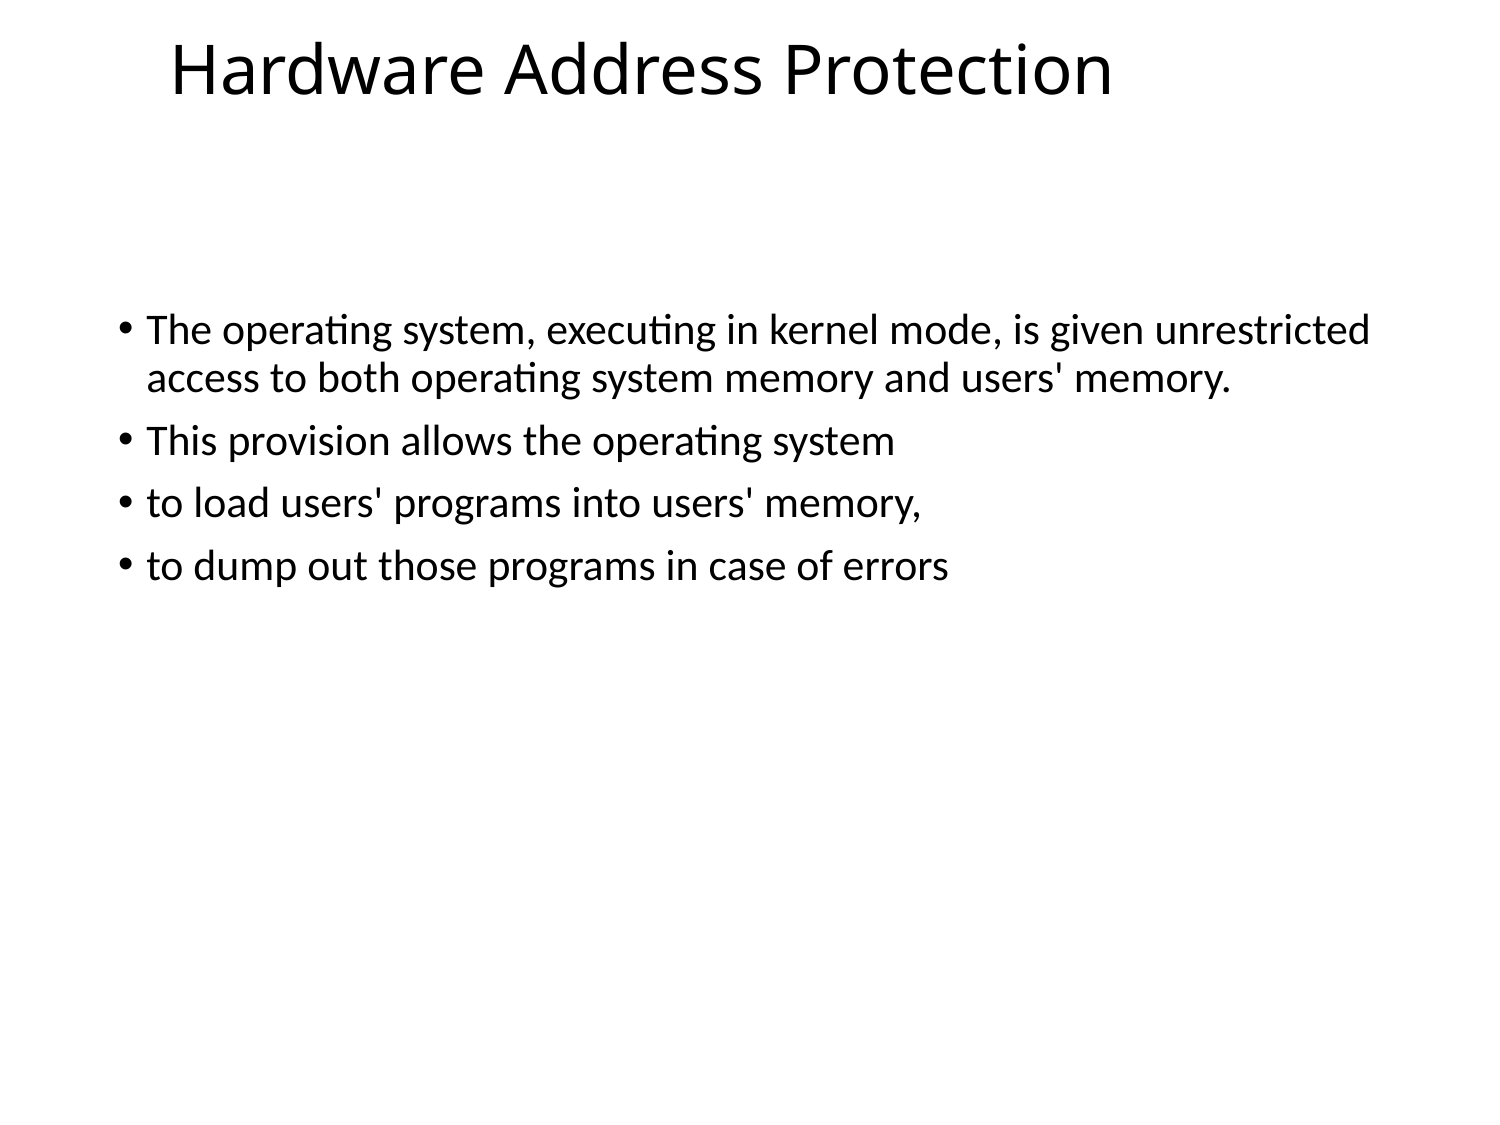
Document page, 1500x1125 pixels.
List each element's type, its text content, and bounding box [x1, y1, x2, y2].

title Hardware Address Protection [154, 25, 1425, 120]
list The operating system, executing in kernel mode, is given unrestricted access to both operating system memory and users' memory. This provision allows the operating system to load users' programs into users' memory, to dump out those programs in case of errors [103, 299, 1397, 1014]
